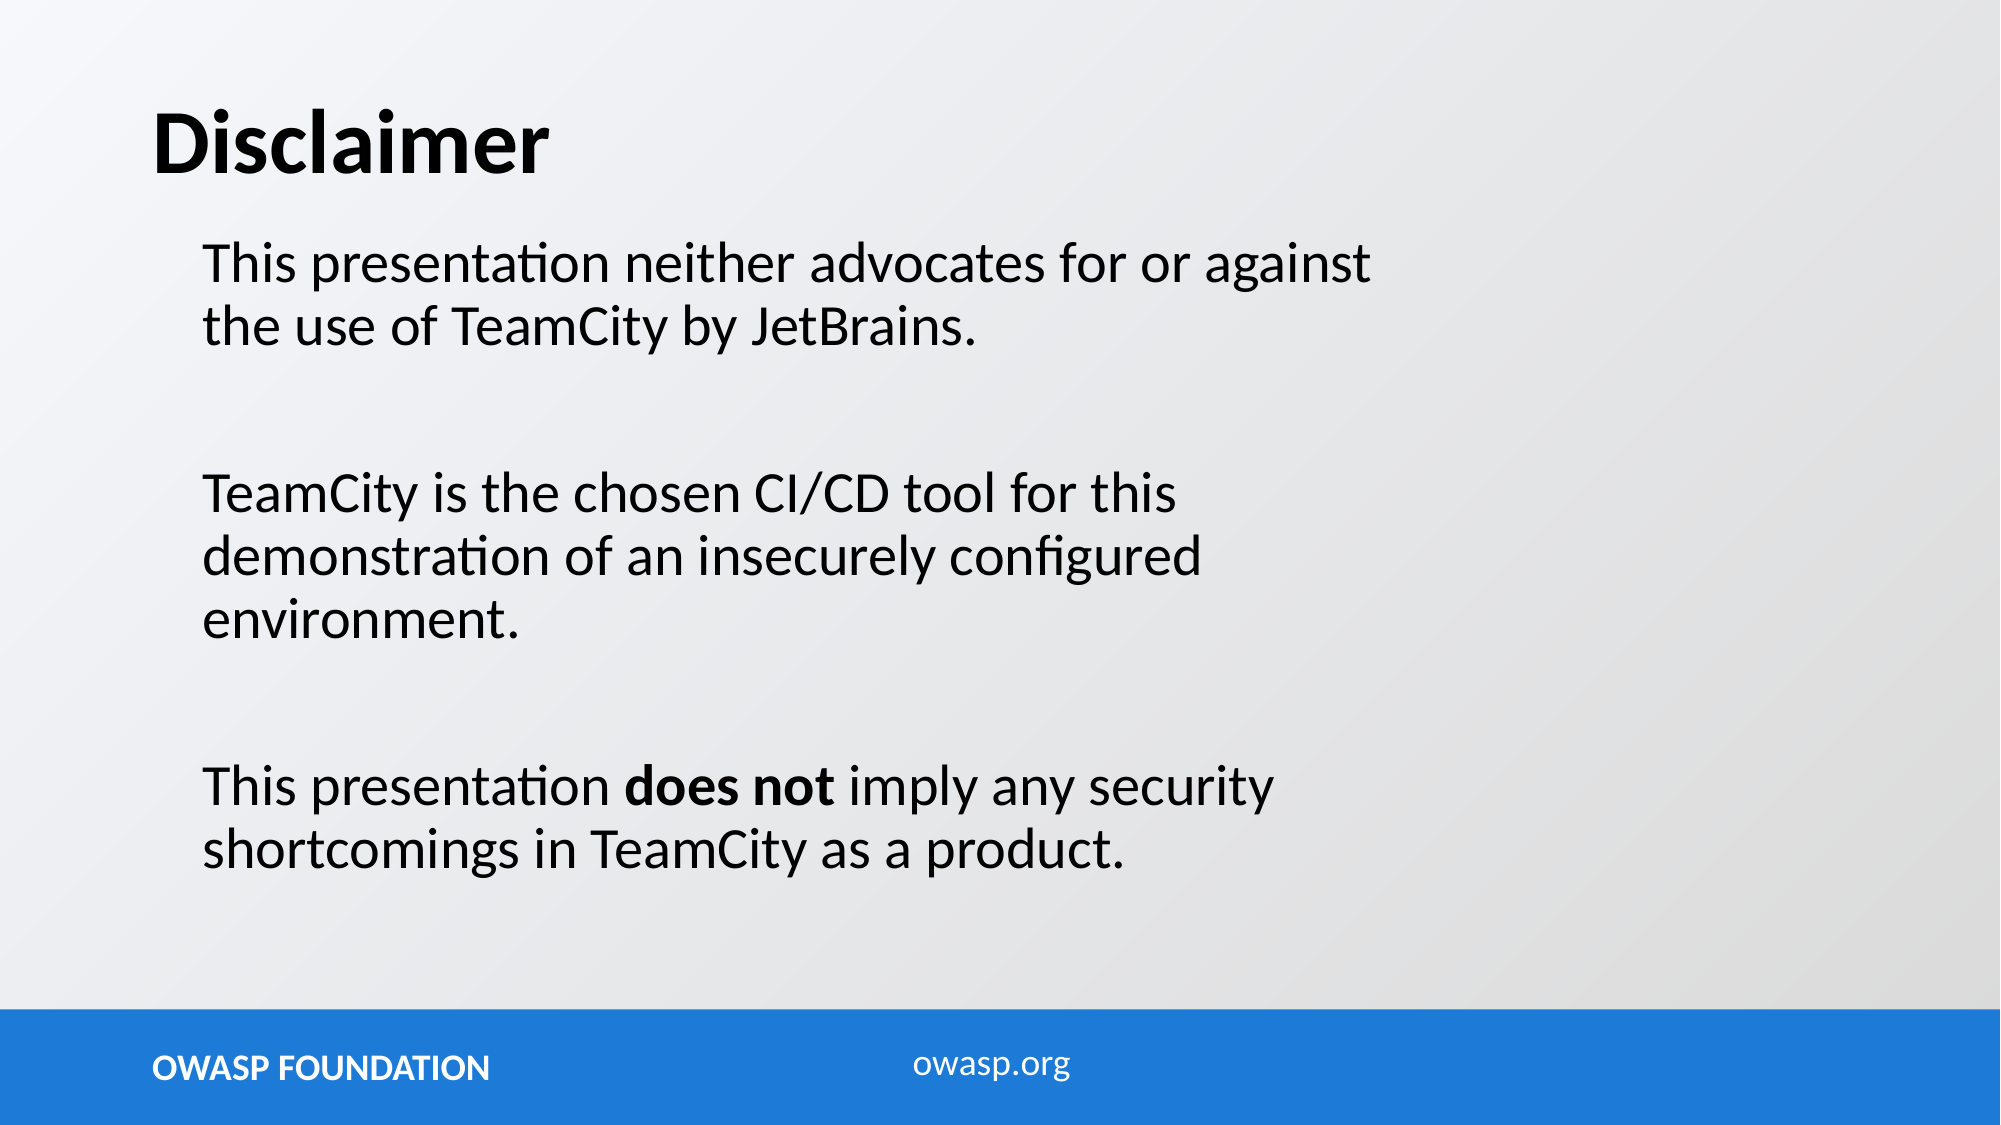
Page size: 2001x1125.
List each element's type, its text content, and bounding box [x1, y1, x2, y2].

text_box Disclaimer [137, 35, 1863, 253]
text_box This presentation neither advocates for or against the use of TeamCity by JetBrains. TeamCity is the chosen CI/CD tool for this demonstration of an insecurely configured environment. This presentation does not imply any security shortcomings in TeamCity as a product. [112, 224, 1396, 892]
